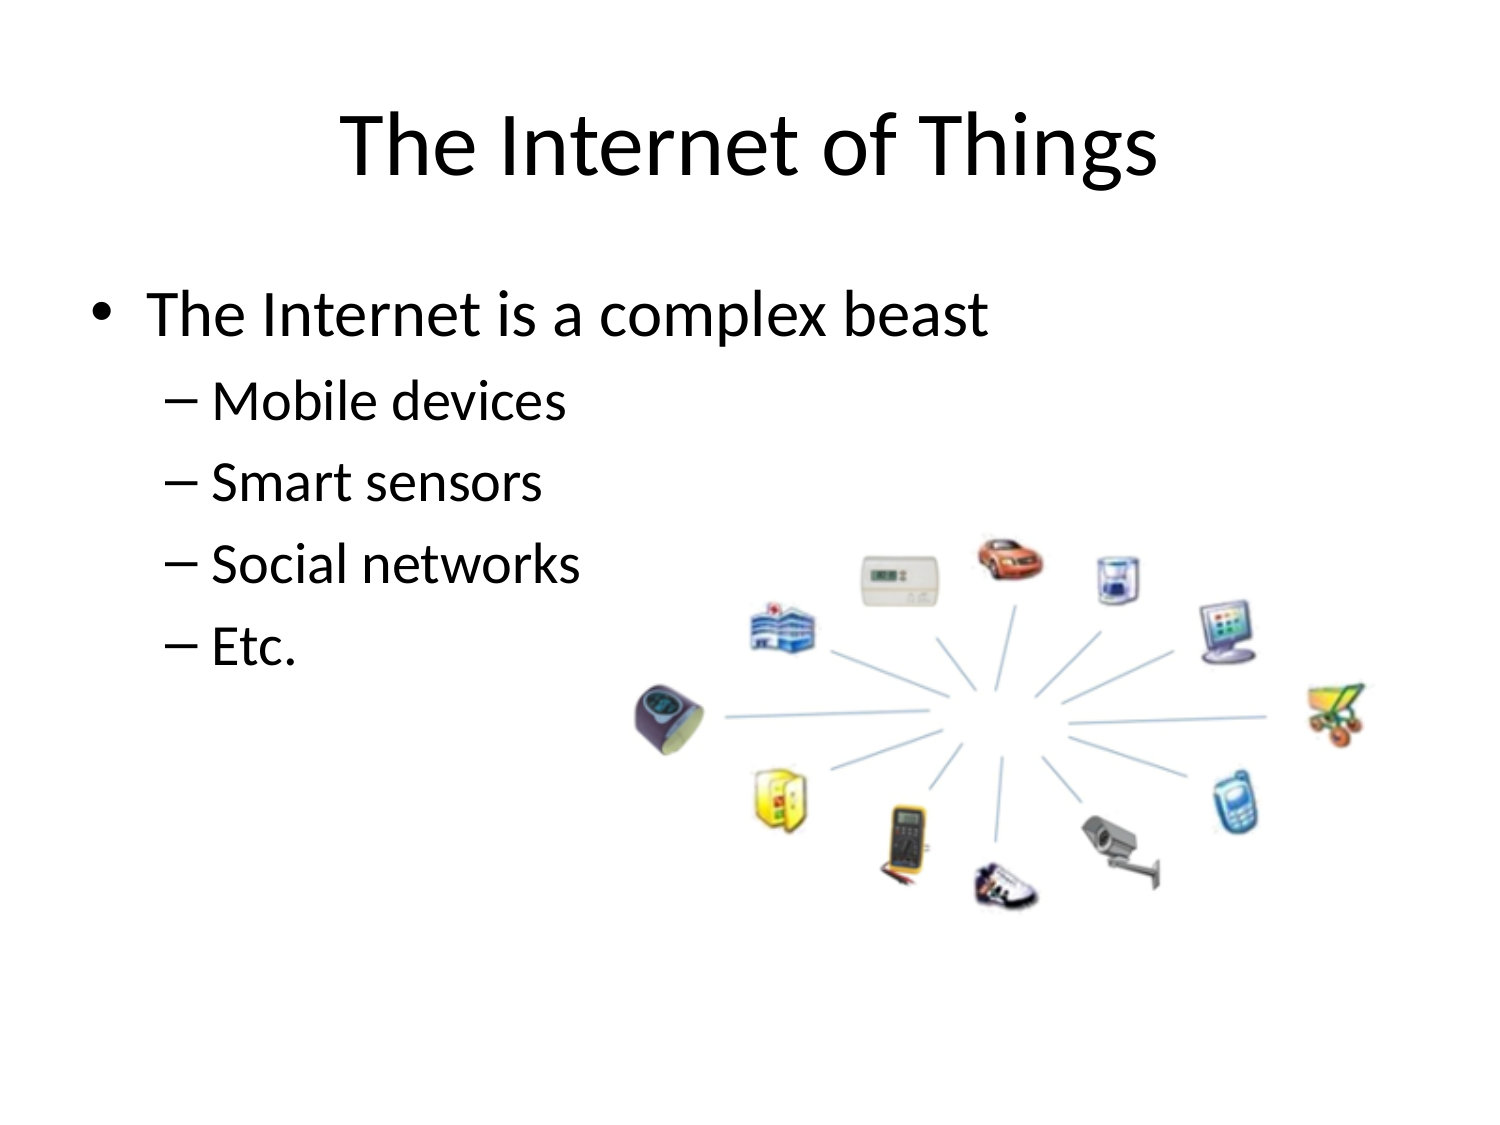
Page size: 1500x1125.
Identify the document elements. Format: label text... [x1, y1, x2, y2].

list The Internet is a complex beast Mobile devices Smart sensors Social networks Etc. [75, 262, 1425, 1005]
picture [612, 487, 1409, 937]
title The Internet of Things [75, 45, 1425, 233]
